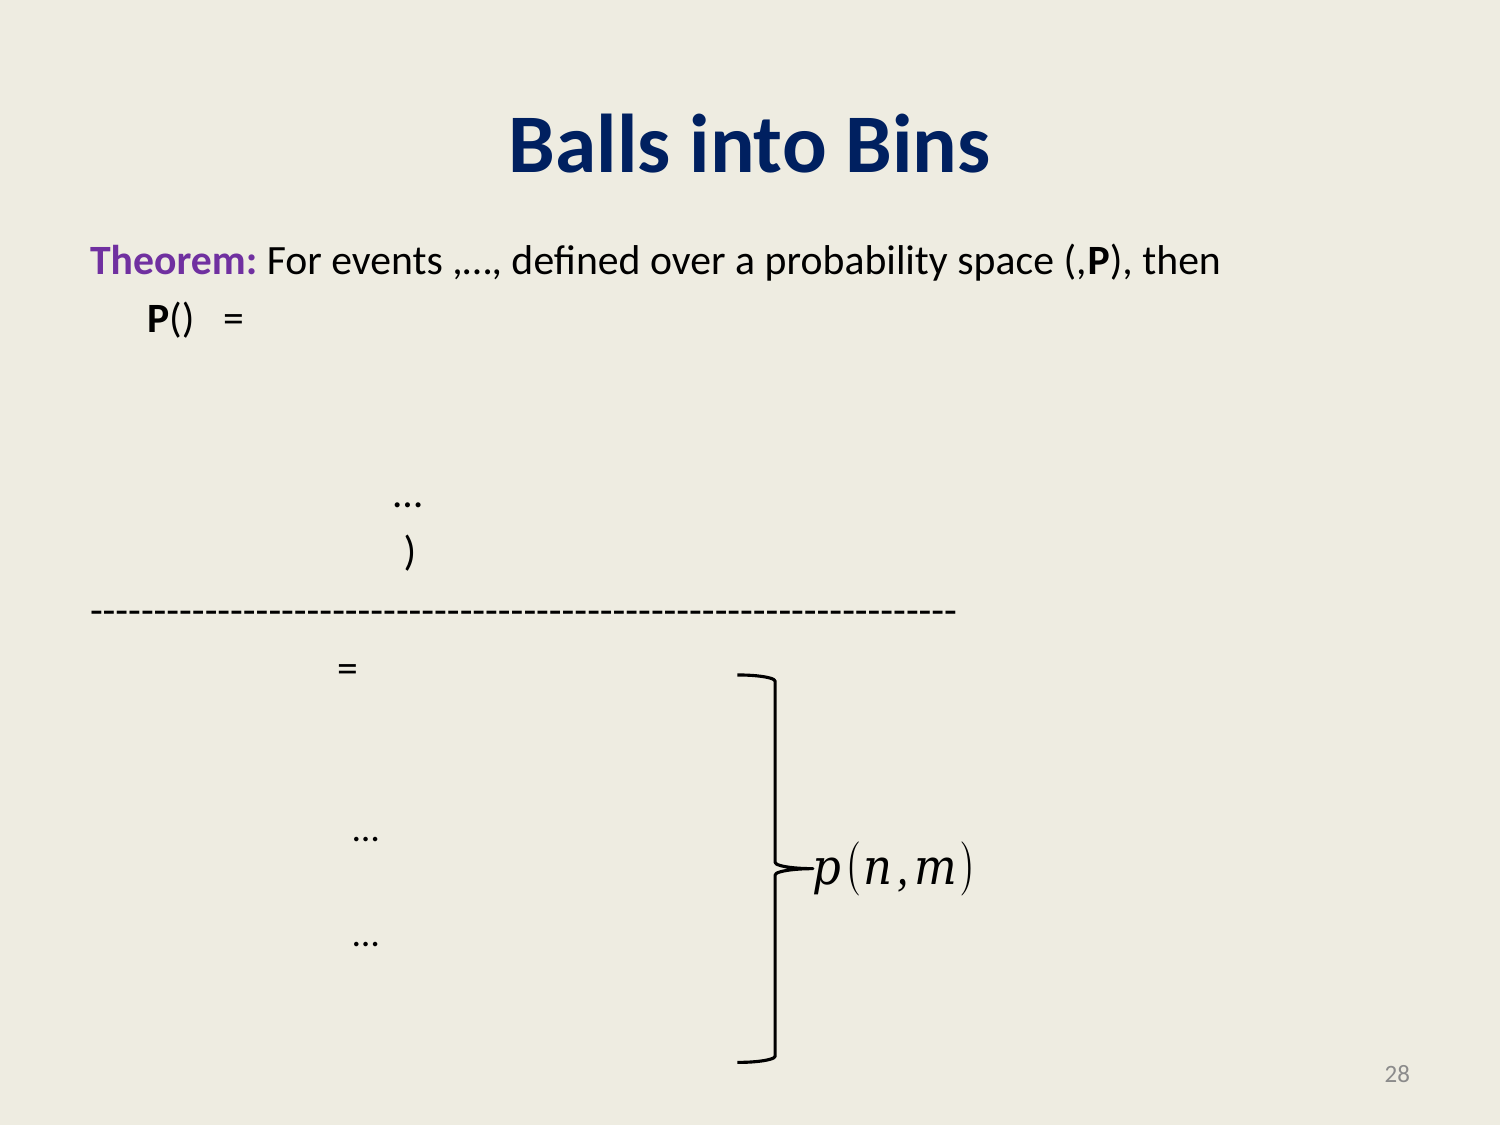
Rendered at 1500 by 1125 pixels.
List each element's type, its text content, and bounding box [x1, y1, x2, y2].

slide_number 28 [1074, 1042, 1425, 1103]
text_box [737, 674, 974, 1063]
title Balls into Bins [75, 45, 1425, 233]
